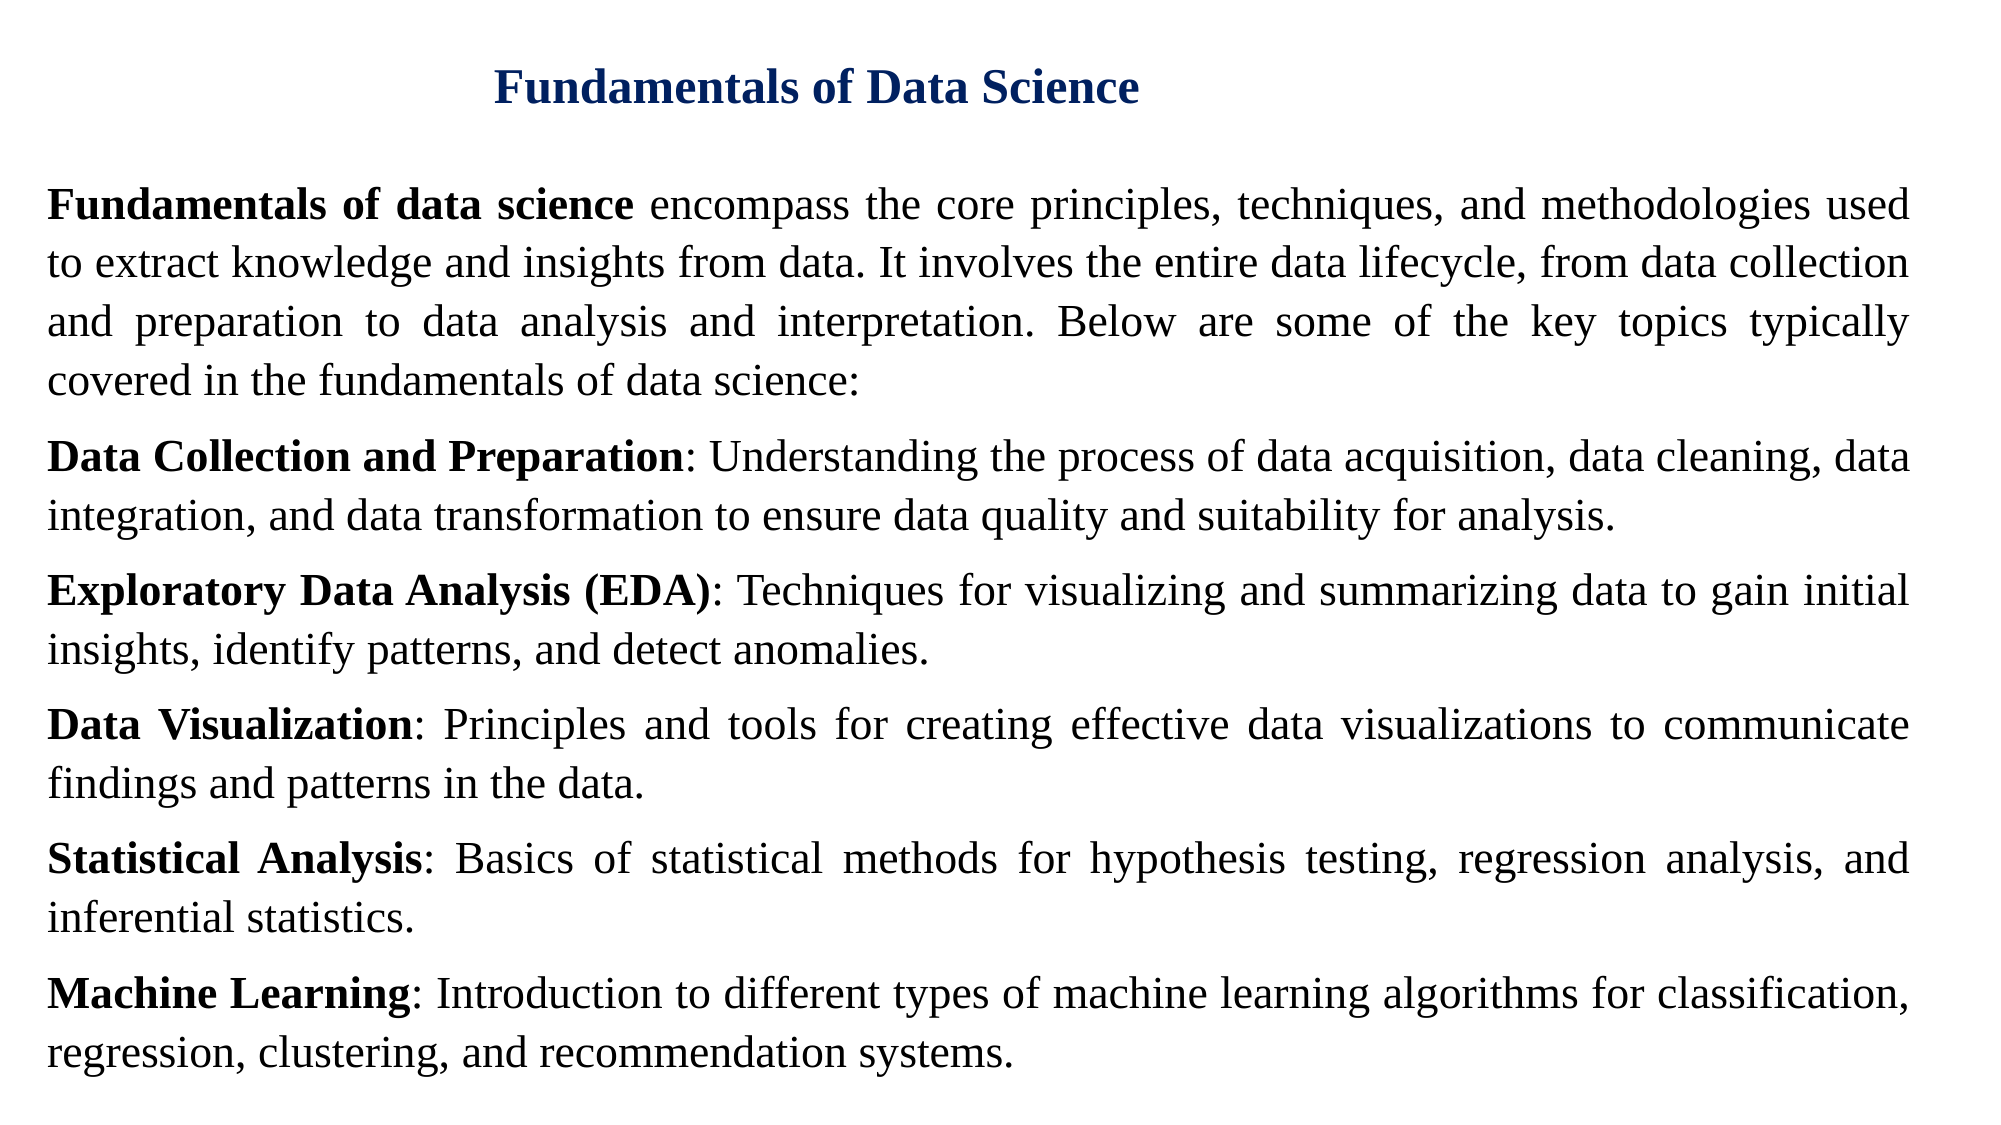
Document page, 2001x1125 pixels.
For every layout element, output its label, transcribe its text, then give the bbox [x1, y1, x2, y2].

text_box Fundamentals of data science encompass the core principles, techniques, and methodologies used to extract knowledge and insights from data. It involves the entire data lifecycle, from data collection and preparation to data analysis and interpretation. Below are some of the key topics typically covered in the fundamentals of data science: Data Collection and Preparation: Understanding the process of data acquisition, data cleaning, data integration, and data transformation to ensure data quality and suitability for analysis. Exploratory Data Analysis (EDA): Techniques for visualizing and summarizing data to gain initial insights, identify patterns, and detect anomalies. Data Visualization: Principles and tools for creating effective data visualizations to communicate findings and patterns in the data. Statistical Analysis: Basics of statistical methods for hypothesis testing, regression analysis, and inferential statistics. Machine Learning: Introduction to different types of machine learning algorithms for classification, regression, clustering, and recommendation systems. [32, 162, 1927, 1084]
text_box Fundamentals of Data Science [479, 45, 1358, 121]
